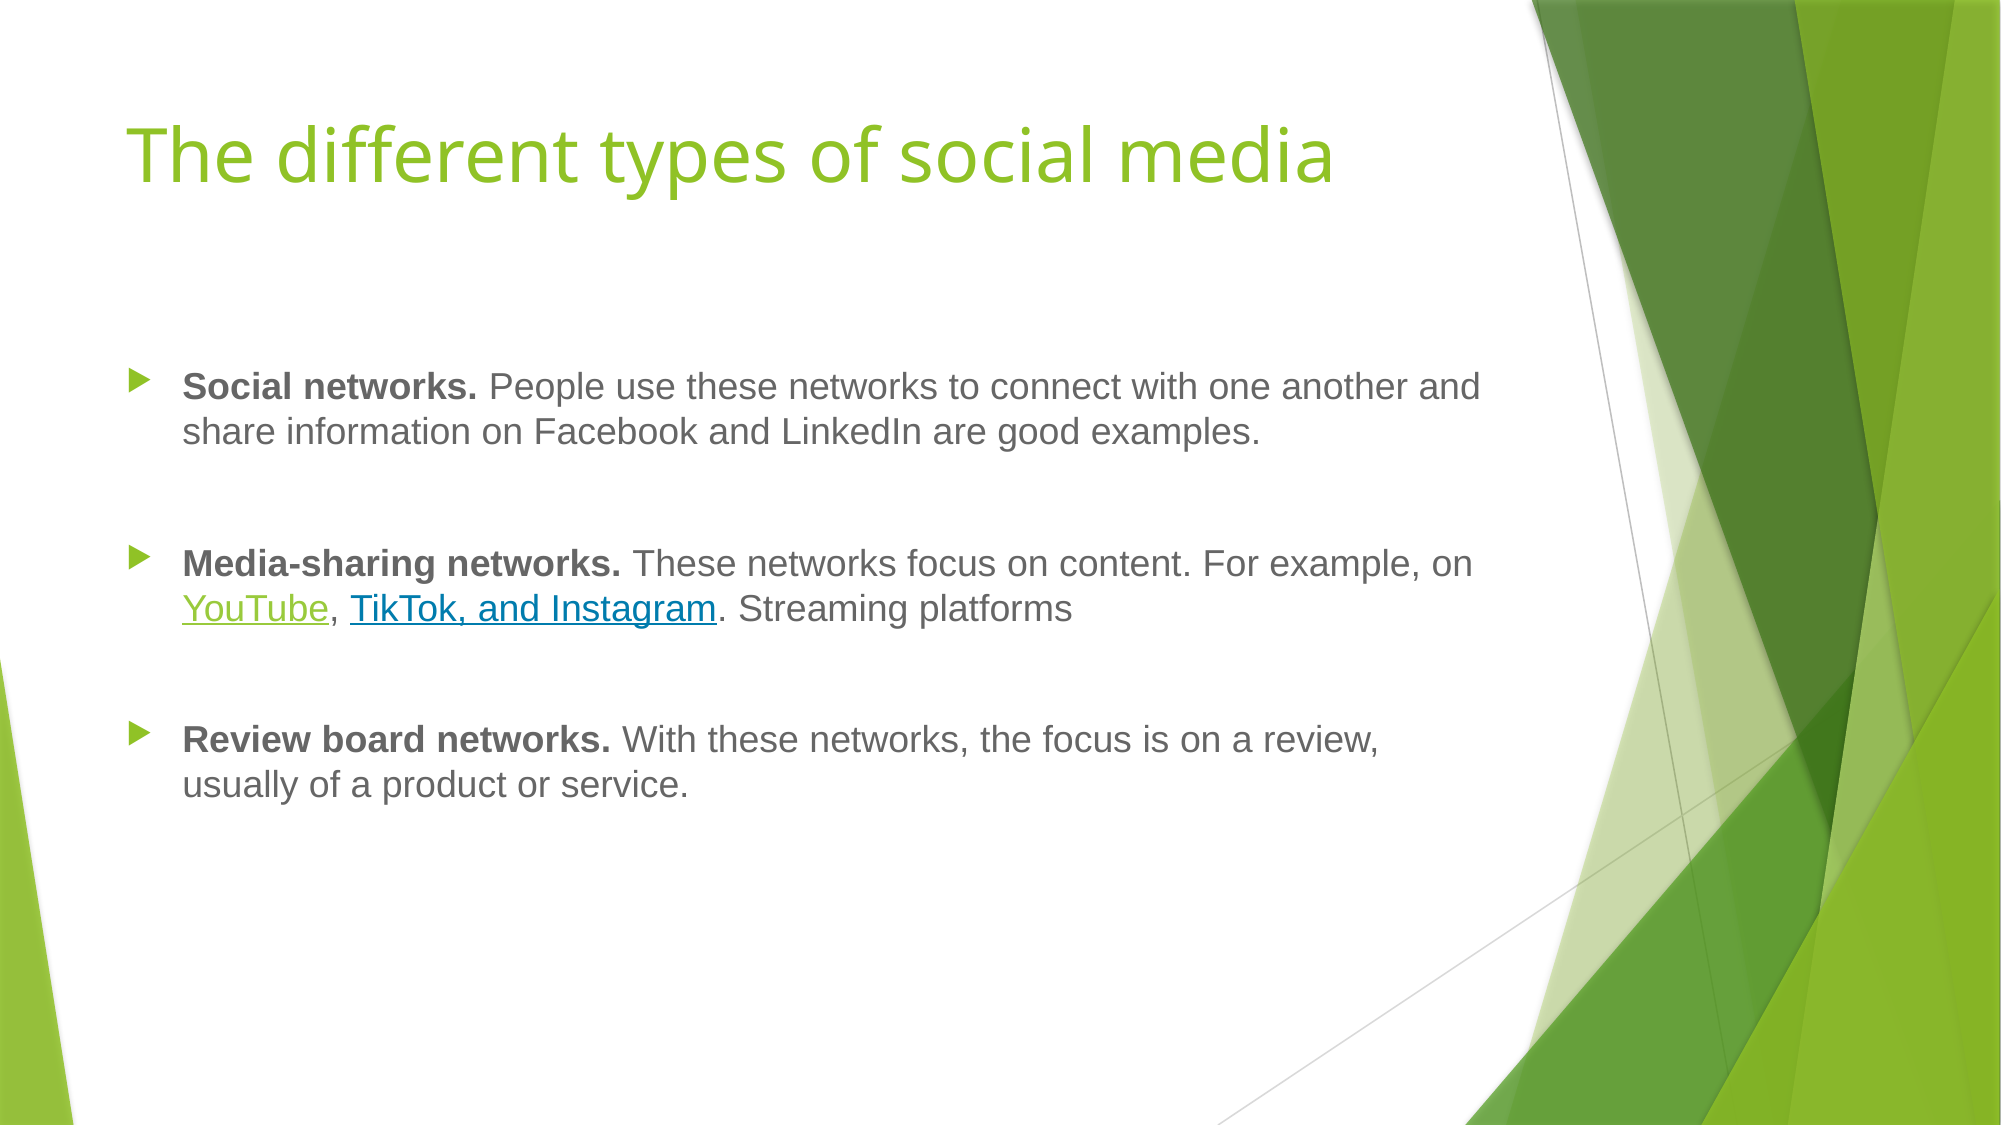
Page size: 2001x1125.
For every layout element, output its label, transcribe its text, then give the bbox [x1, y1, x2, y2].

list Social networks. People use these networks to connect with one another and share information on Facebook and LinkedIn are good examples. Media-sharing networks. These networks focus on content. For example, on YouTube, TikTok, and Instagram. Streaming platforms Review board networks. With these networks, the focus is on a review, usually of a product or service. [111, 354, 1522, 992]
title The different types of social media [111, 99, 1522, 317]
